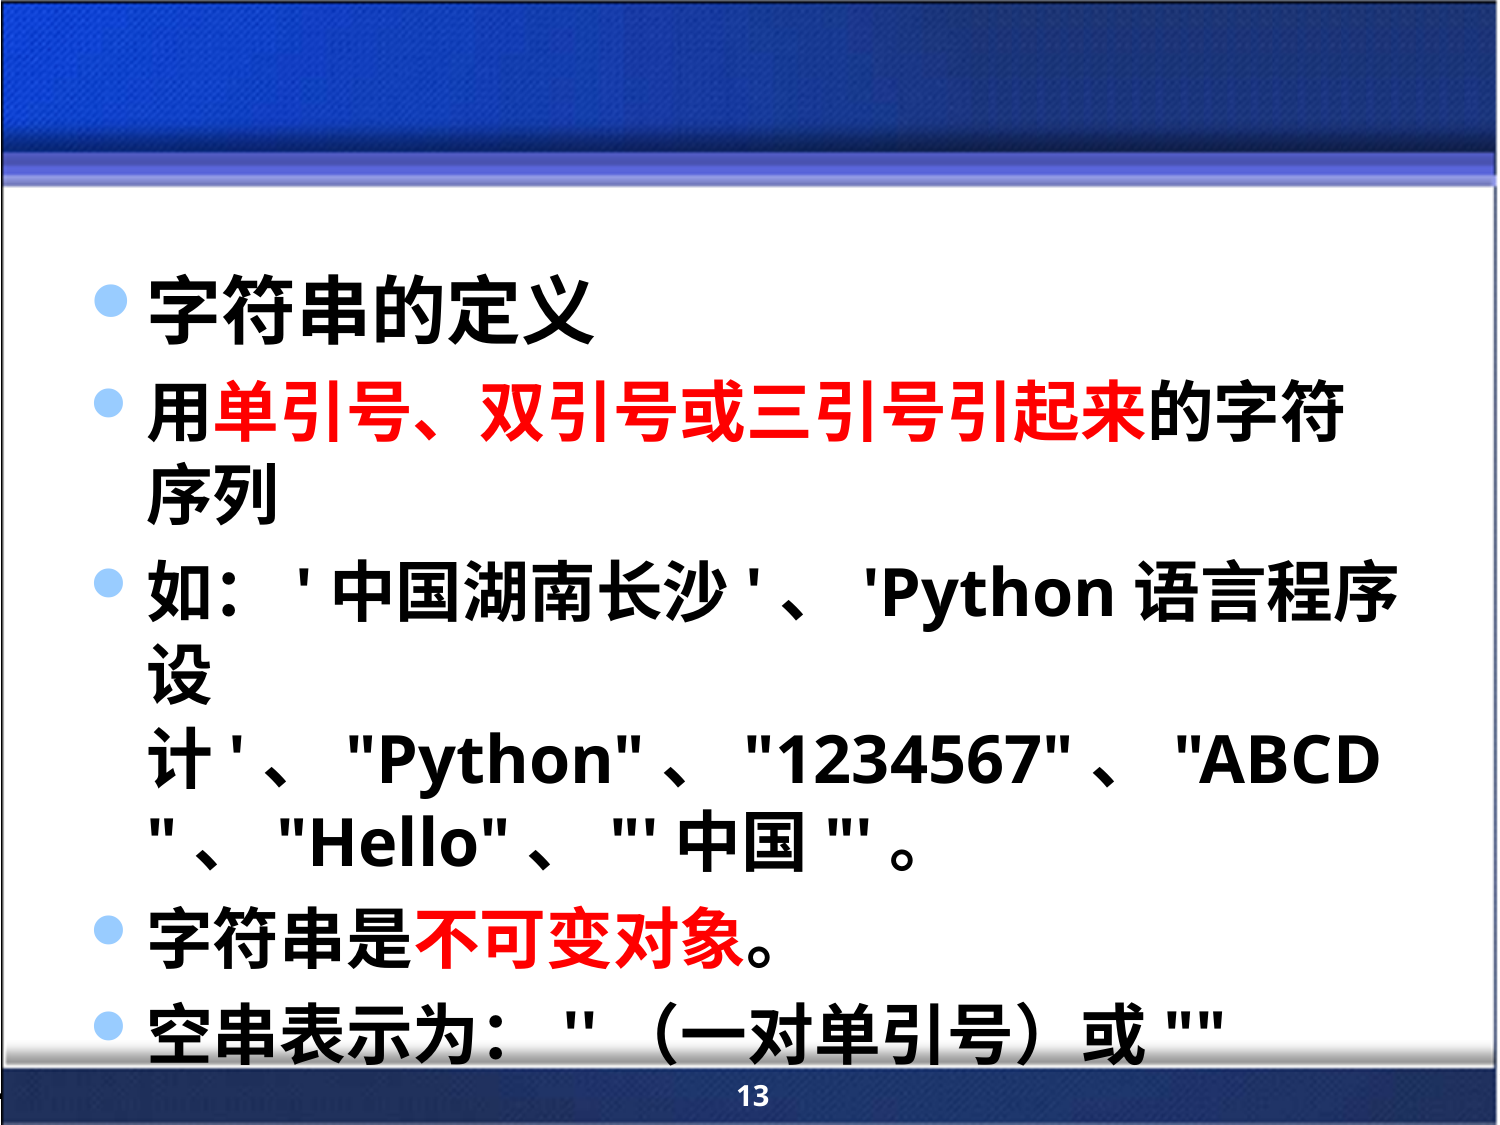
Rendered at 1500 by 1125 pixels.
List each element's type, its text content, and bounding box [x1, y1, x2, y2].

list 字符串的定义 用单引号、双引号或三引号引起来的字符序列 如：'中国湖南长沙'、'Python语言程序设计'、"Python"、"1234567"、"ABCD"、"Hello"、"'中国"'。 字符串是不可变对象。 空串表示为：''（一对单引号）或"" [75, 262, 1425, 1005]
picture [1, 0, 1499, 1125]
slide_number 13 [672, 1074, 834, 1125]
